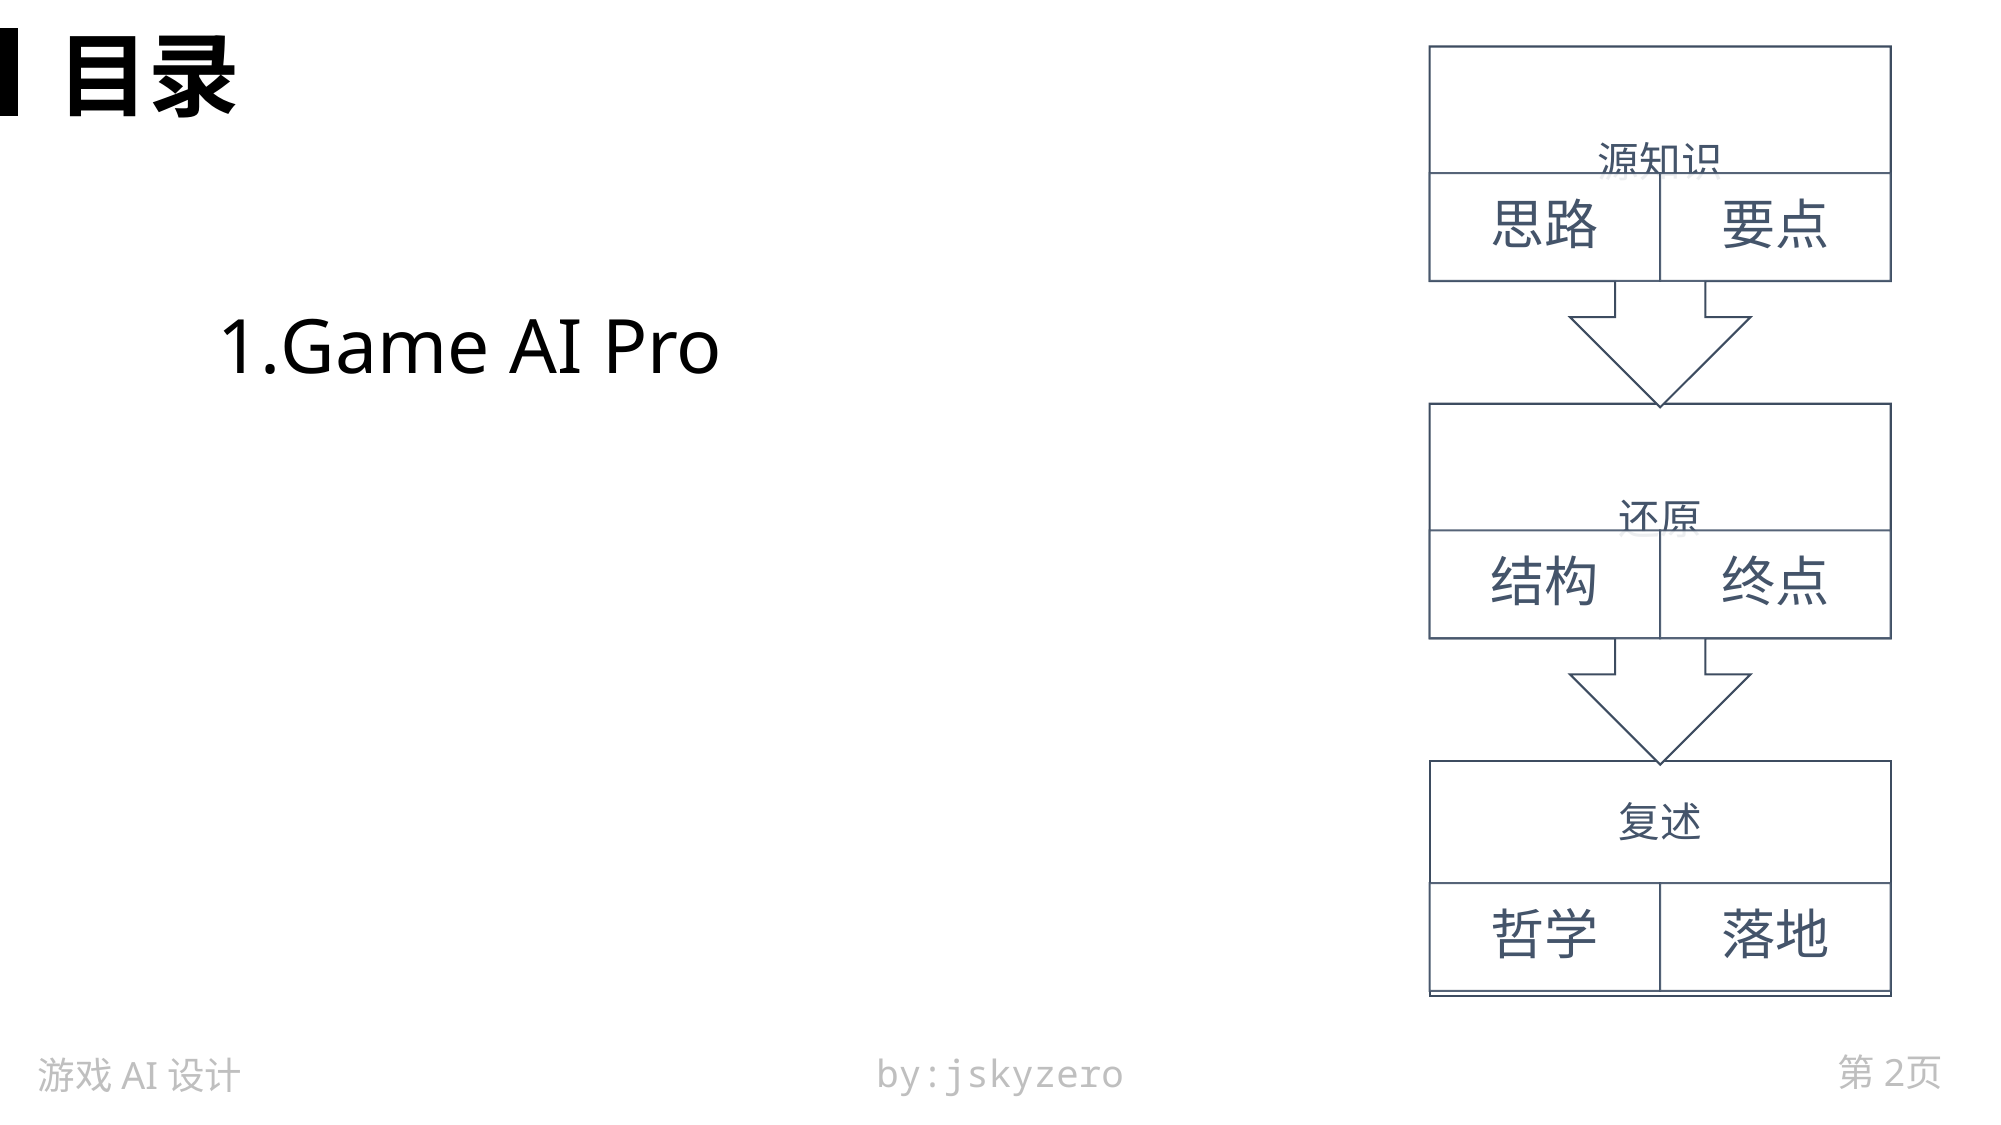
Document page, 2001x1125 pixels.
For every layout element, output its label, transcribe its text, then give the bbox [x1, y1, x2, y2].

text_box Game AI Pro [203, 291, 913, 397]
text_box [1429, 46, 1891, 996]
text_box 目录 [42, 22, 1958, 183]
